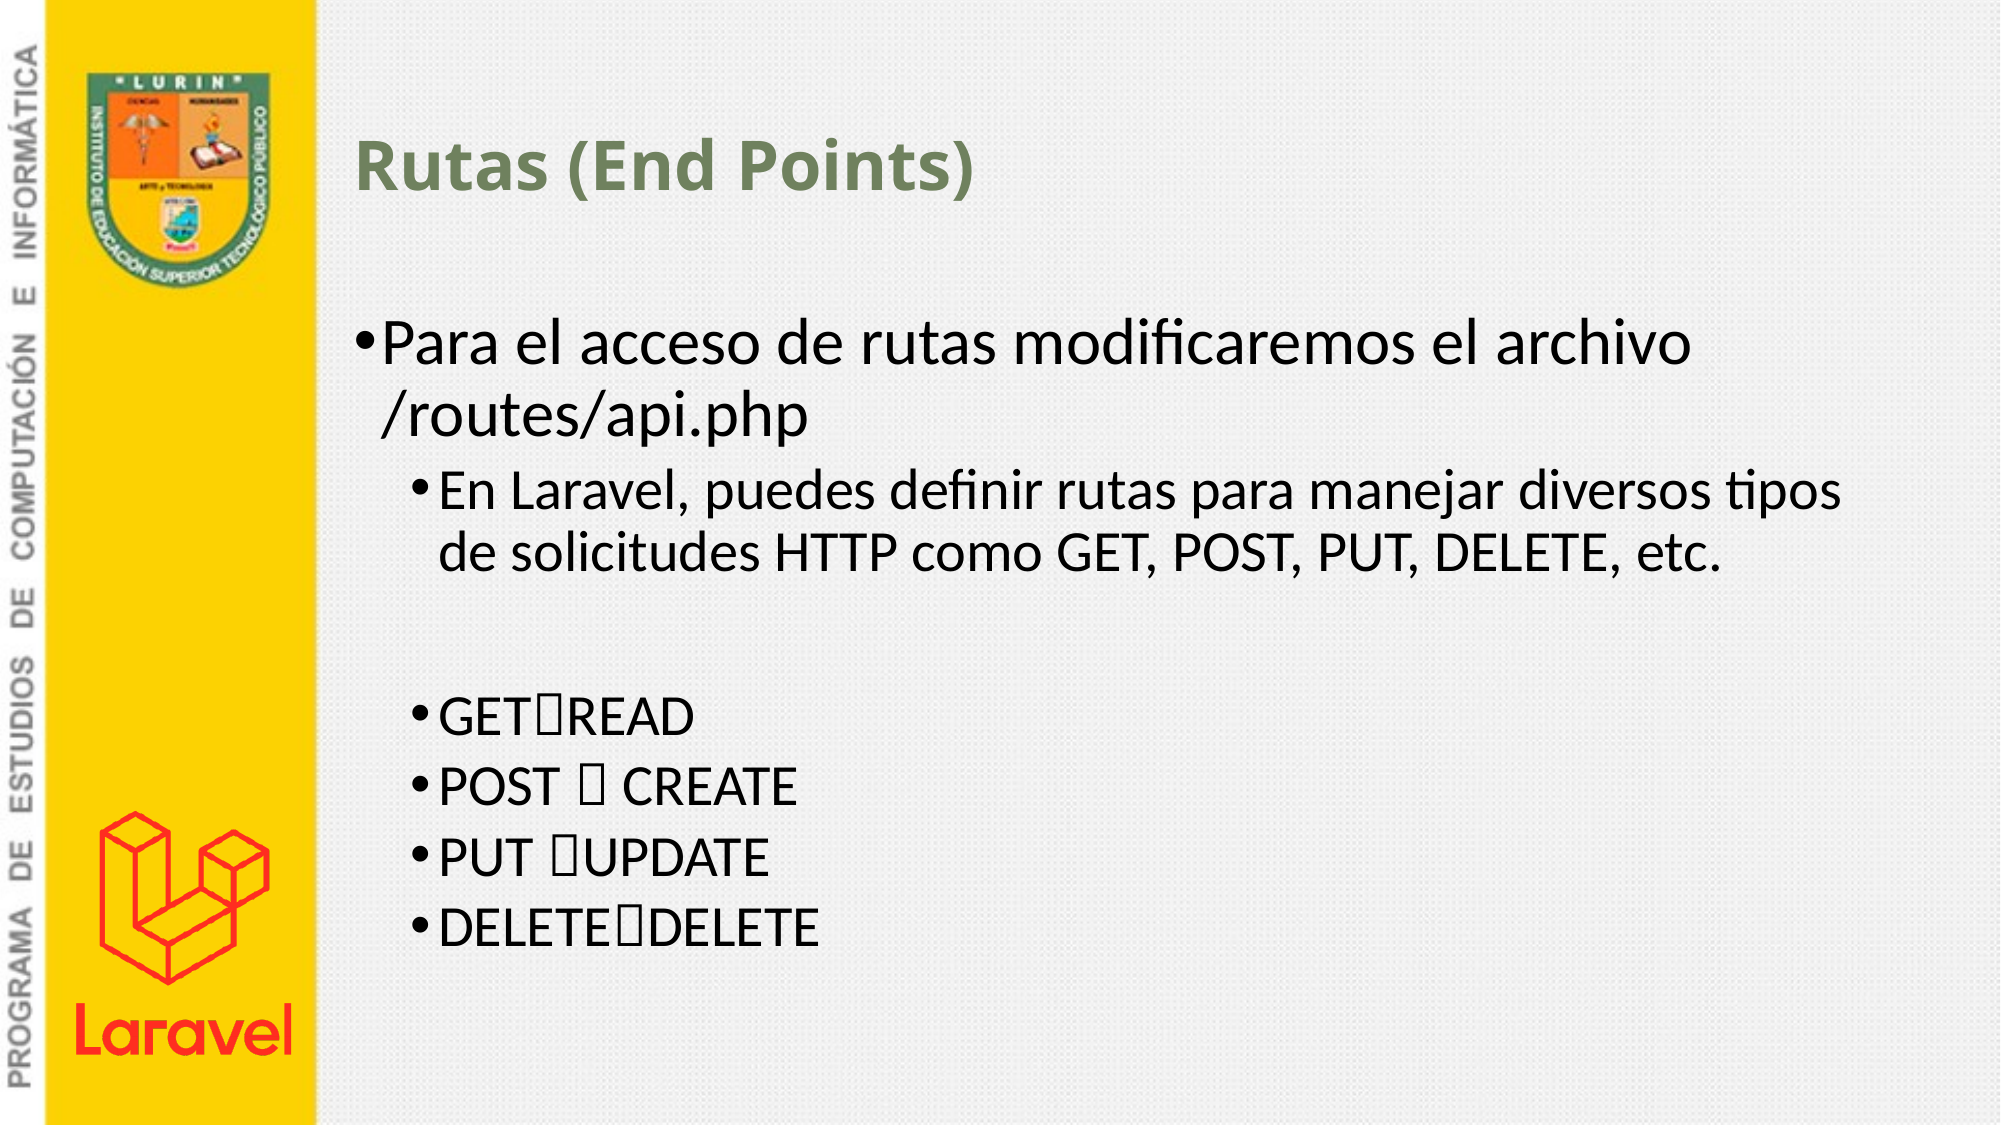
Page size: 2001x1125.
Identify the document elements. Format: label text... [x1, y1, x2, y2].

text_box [68, 806, 292, 1062]
list Para el acceso de rutas modificaremos el archivo /routes/api.php En Laravel, puedes definir rutas para manejar diversos tipos de solicitudes HTTP como GET, POST, PUT, DELETE, etc. GETREAD POST  CREATE PUT UPDATE DELETEDELETE [338, 299, 1863, 1014]
title Rutas (End Points) [338, 59, 1863, 278]
picture [0, 0, 2001, 1125]
